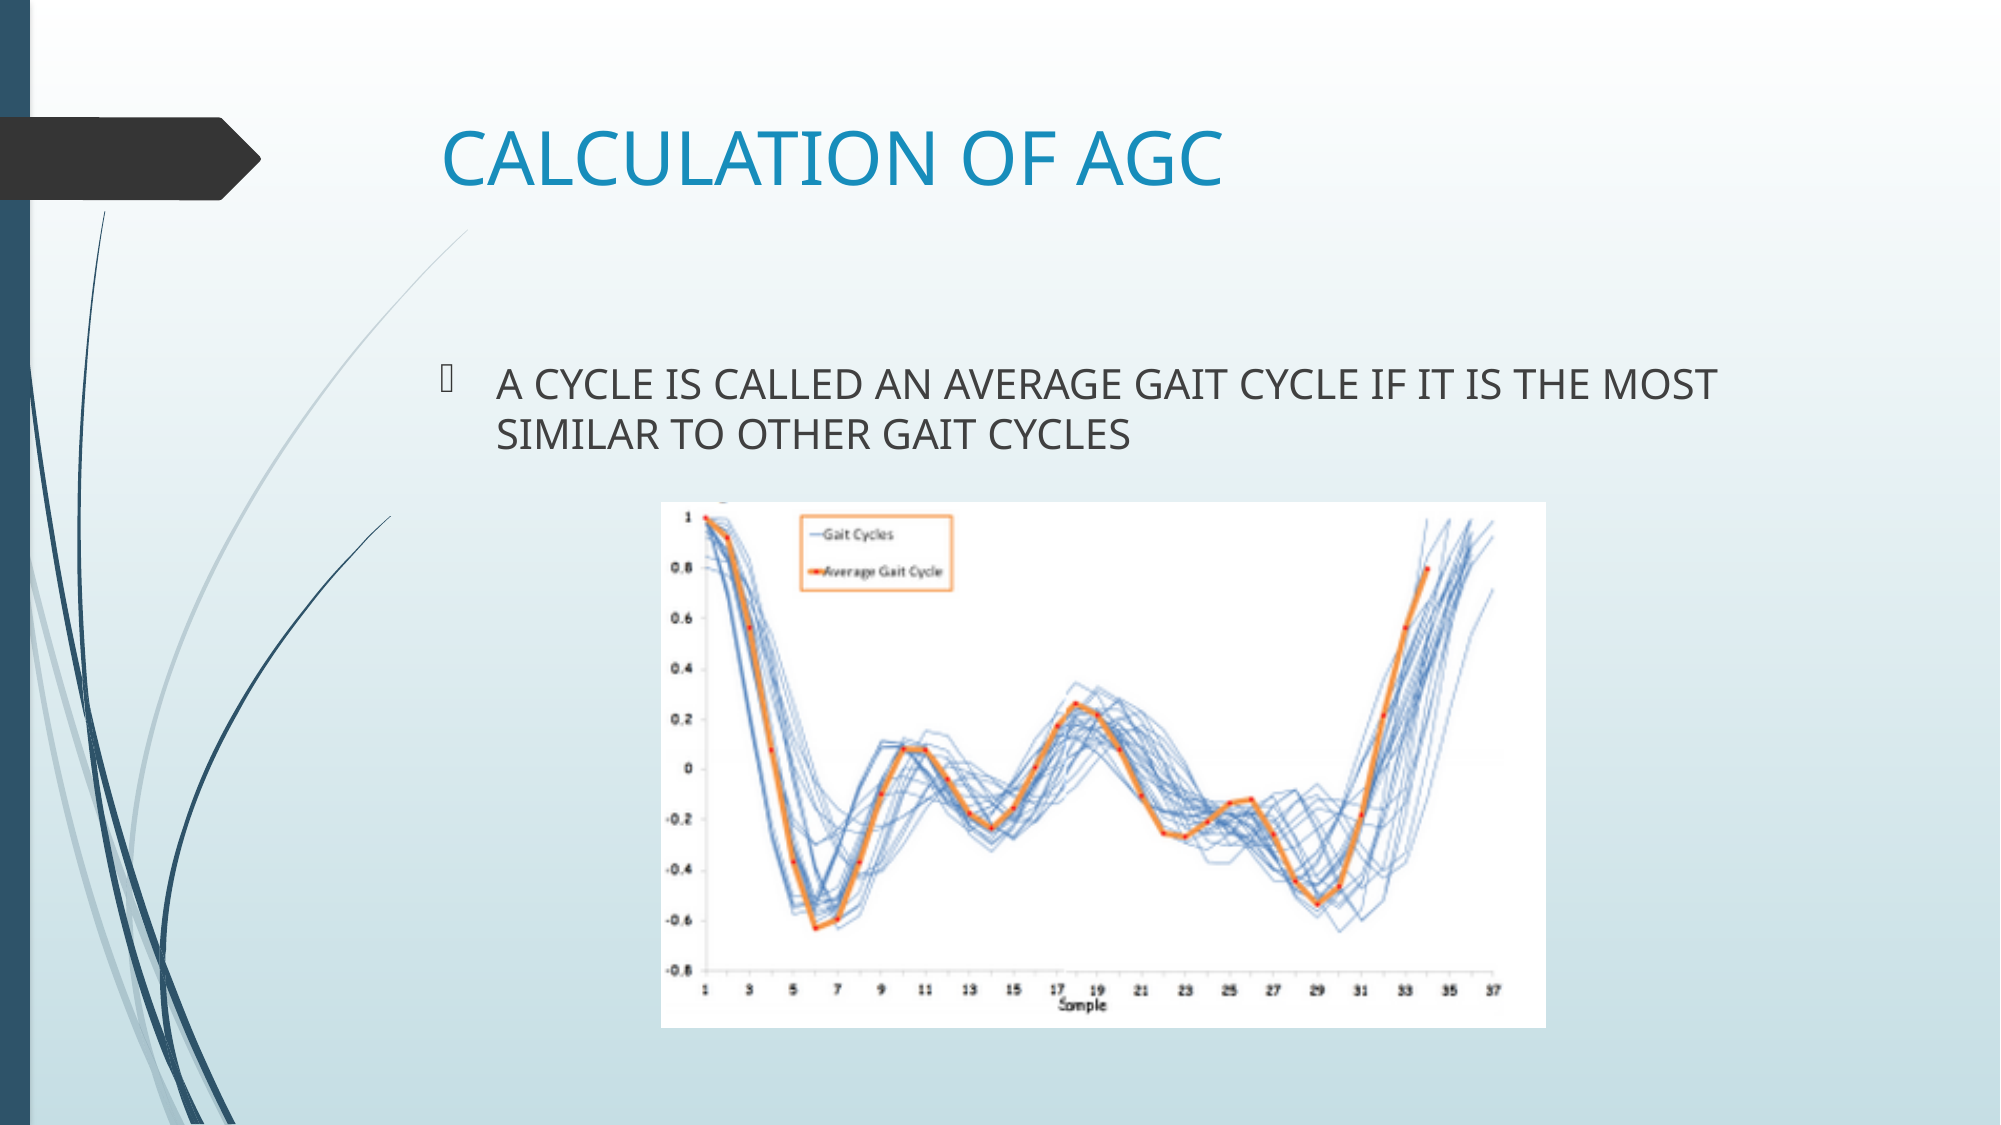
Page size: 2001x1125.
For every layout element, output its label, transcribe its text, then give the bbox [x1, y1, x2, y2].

picture [660, 502, 1546, 1029]
title CALCULATION OF AGC [425, 102, 1888, 313]
list A CYCLE IS CALLED AN AVERAGE GAIT CYCLE IF IT IS THE MOST SIMILAR TO OTHER GAIT CYCLES [424, 350, 1888, 970]
